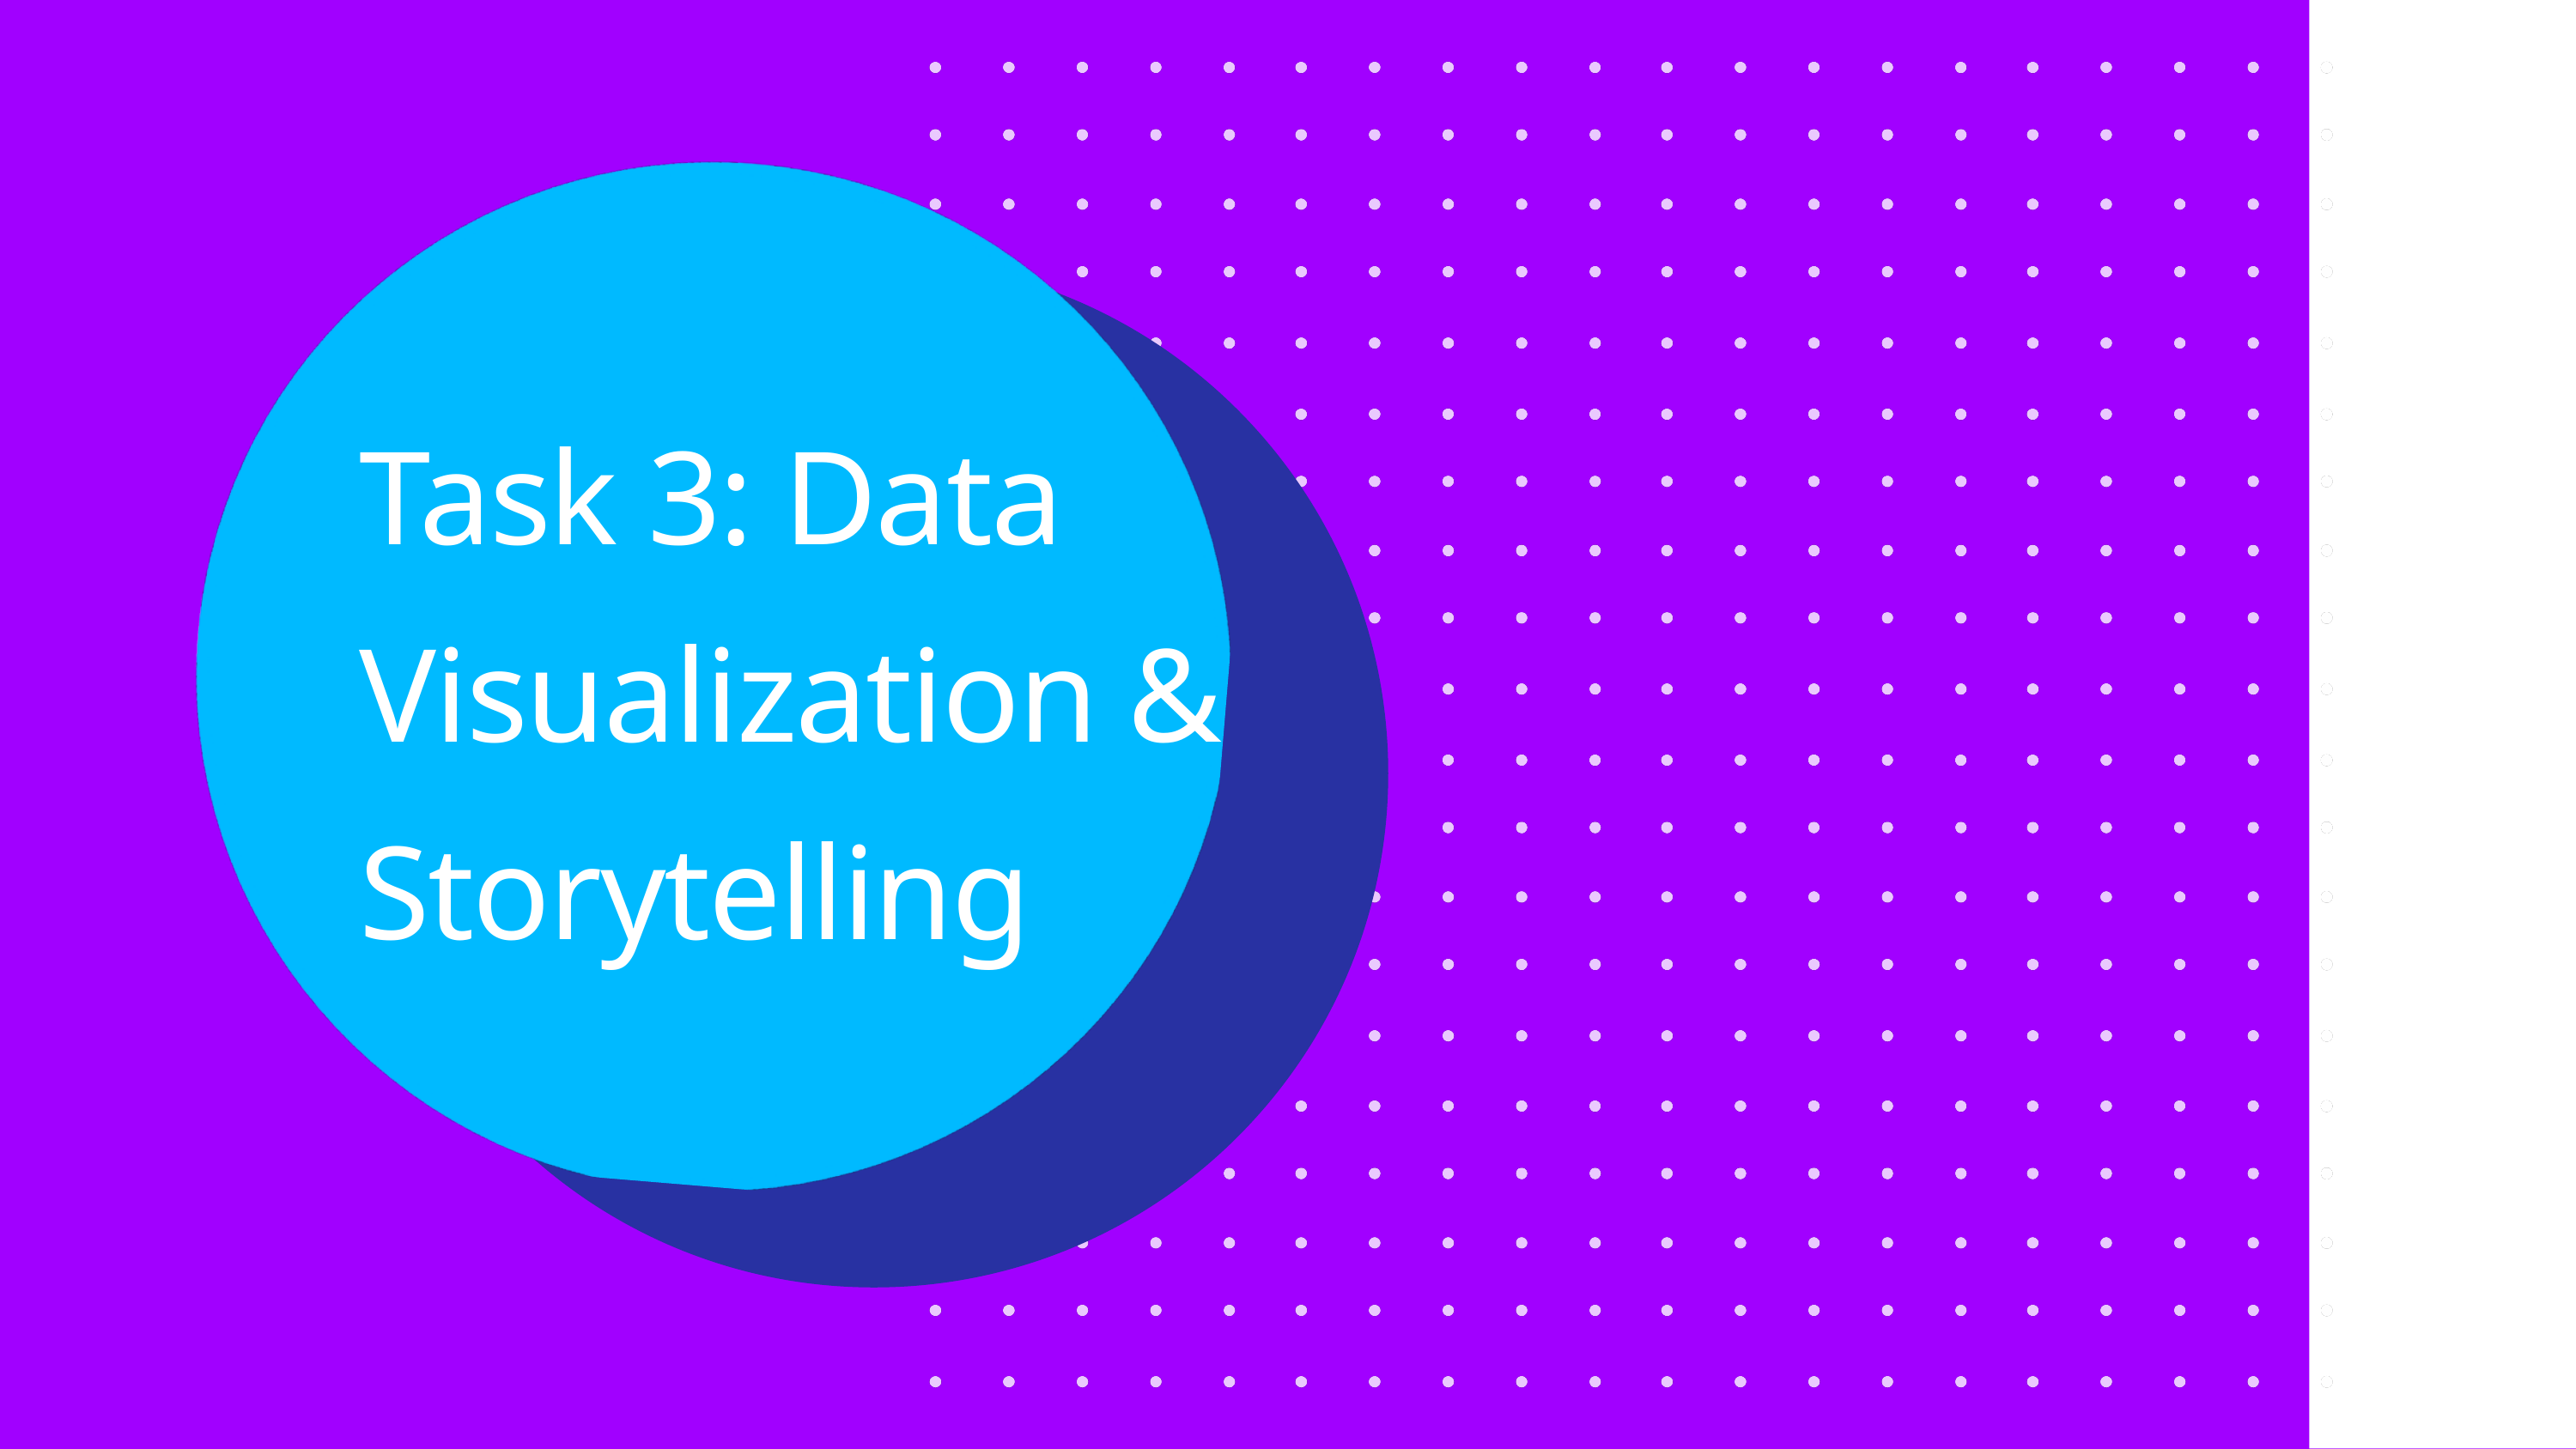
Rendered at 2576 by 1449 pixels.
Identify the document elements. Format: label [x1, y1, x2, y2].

text_box [155, 115, 1388, 1288]
text_box [921, 57, 2337, 1392]
text_box [2309, 0, 2576, 1449]
